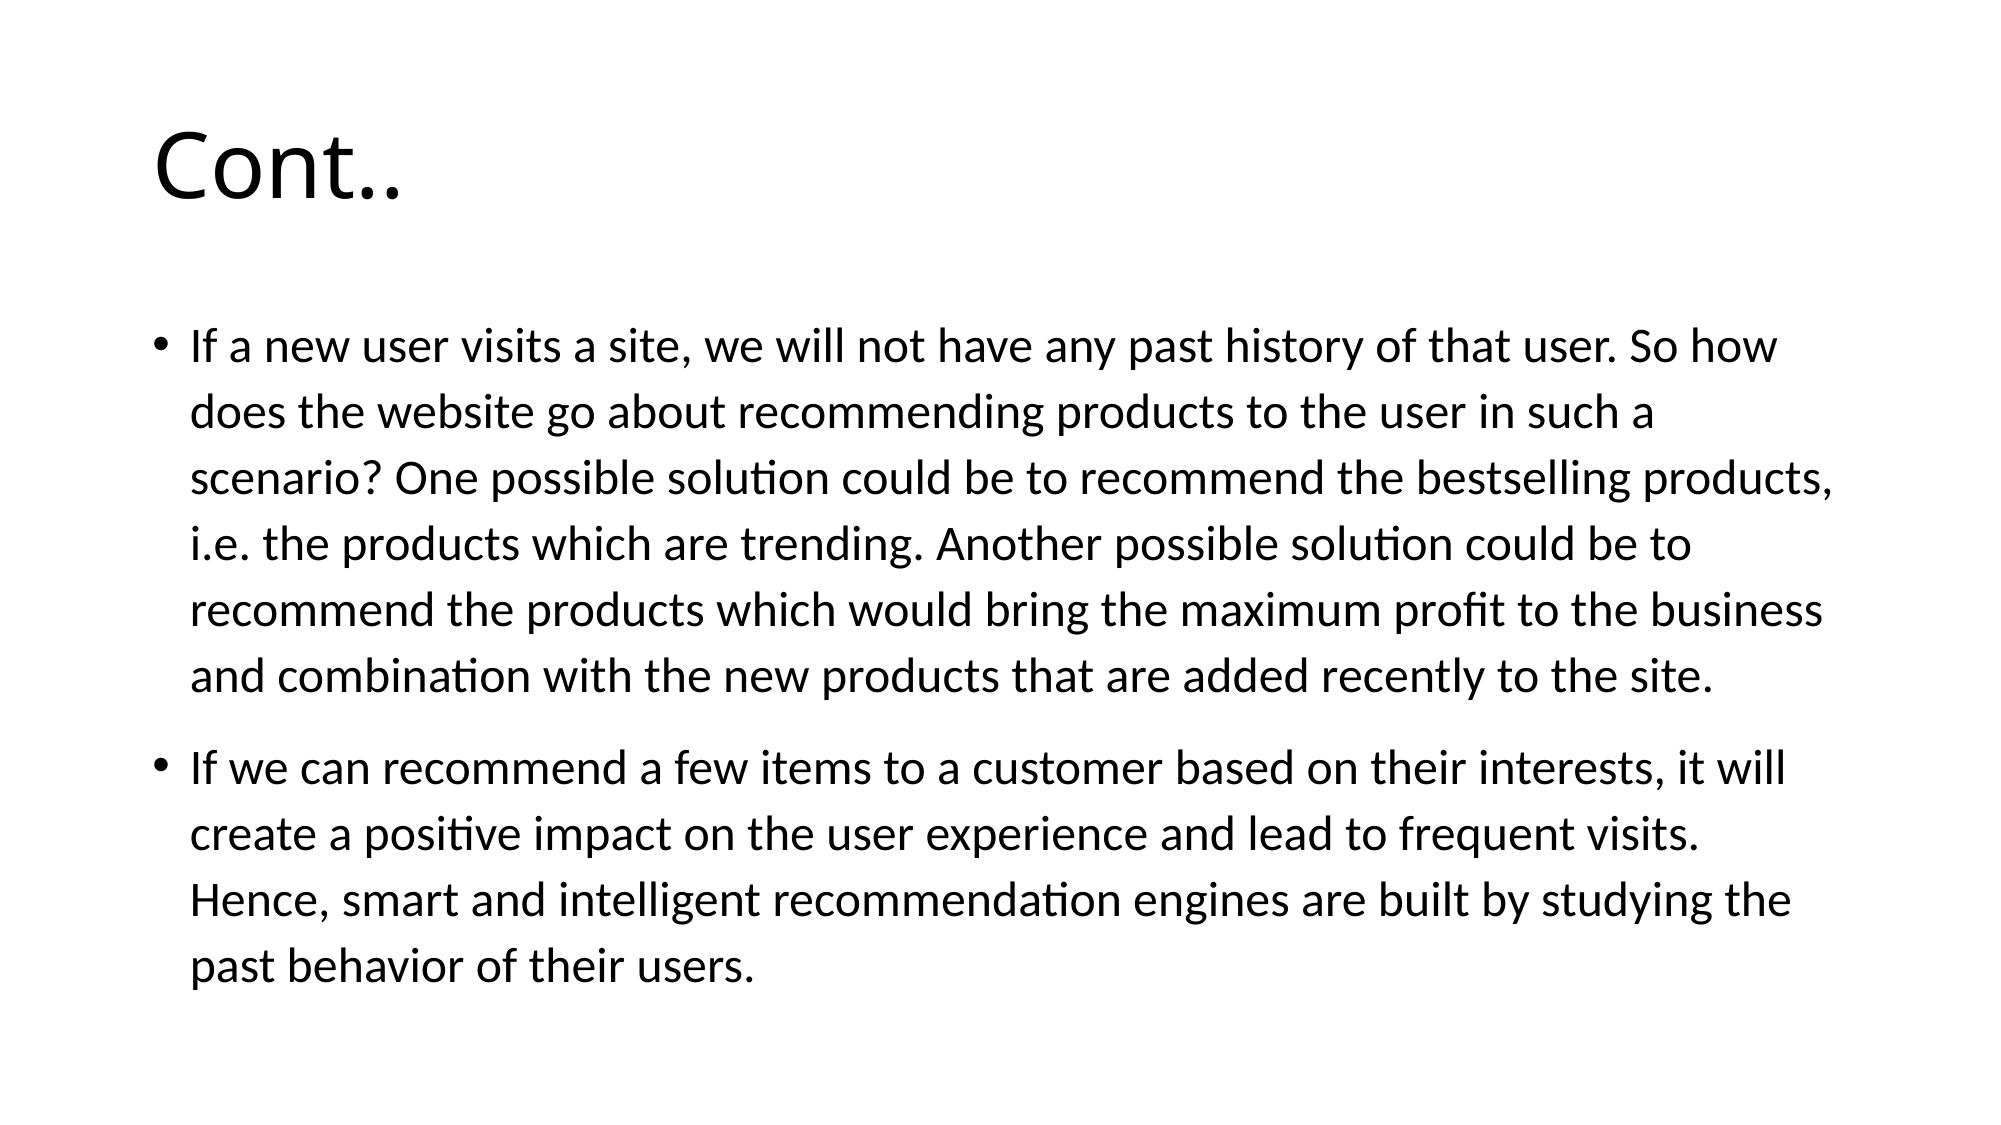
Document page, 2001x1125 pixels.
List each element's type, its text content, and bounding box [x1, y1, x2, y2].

list If a new user visits a site, we will not have any past history of that user. So how does the website go about recommending products to the user in such a scenario? One possible solution could be to recommend the bestselling products, i.e. the products which are trending. Another possible solution could be to recommend the products which would bring the maximum profit to the business and combination with the new products that are added recently to the site. If we can recommend a few items to a customer based on their interests, it will create a positive impact on the user experience and lead to frequent visits. Hence, smart and intelligent recommendation engines are built by studying the past behavior of their users. [137, 299, 1863, 1014]
title Cont.. [137, 59, 1863, 278]
